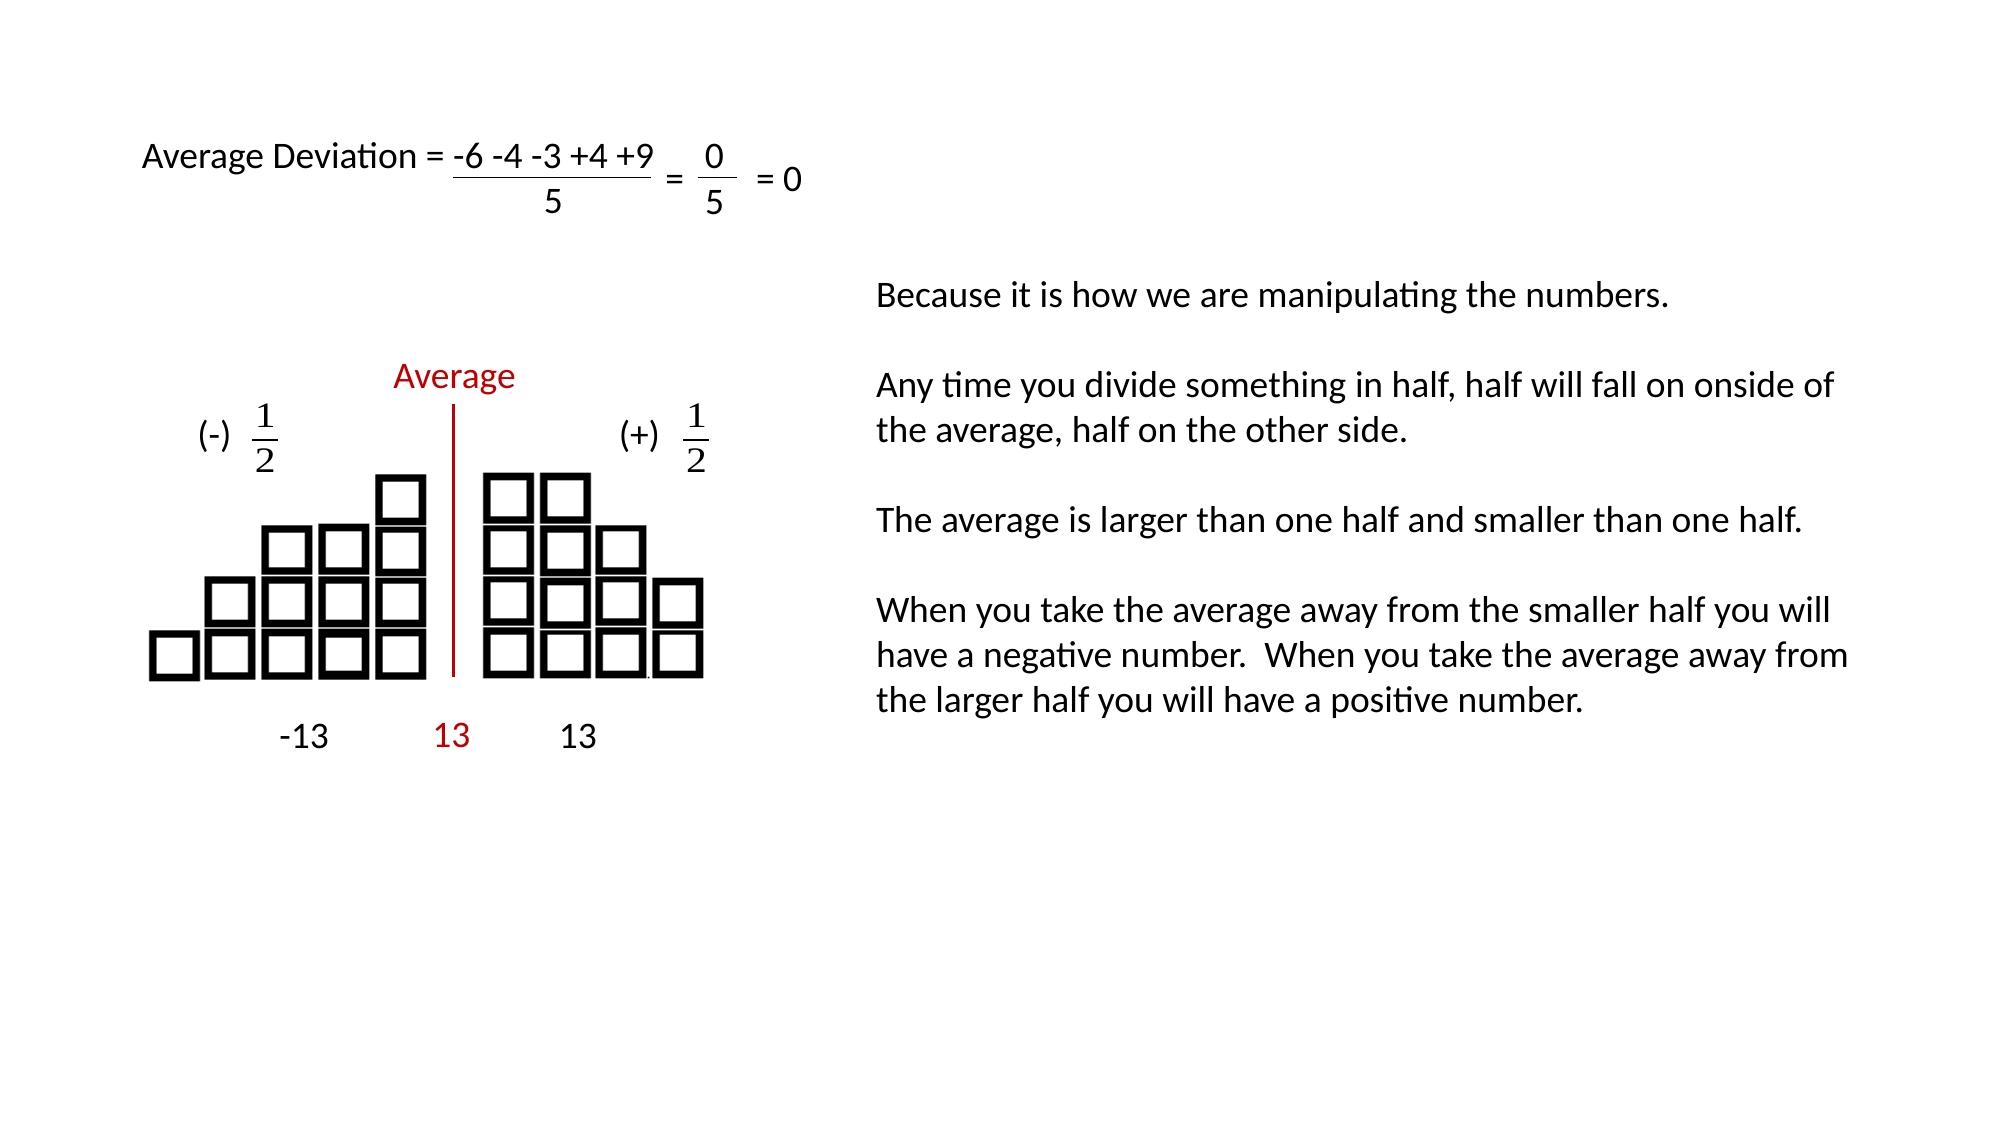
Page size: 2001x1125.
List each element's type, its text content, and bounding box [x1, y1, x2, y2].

picture [43, 320, 714, 824]
text_box Because it is how we are manipulating the numbers. Any time you divide something in half, half will fall on onside of the average, half on the other side. The average is larger than one half and smaller than one half. When you take the average away from the smaller half you will have a negative number. When you take the average away from the larger half you will have a positive number. [861, 262, 1895, 728]
text_box Average Deviation = -6 -4 -3 +4 +9 0 5 [127, 124, 780, 229]
text_box = [650, 146, 695, 207]
text_box = 0 [741, 146, 862, 207]
text_box 5 [690, 169, 738, 230]
